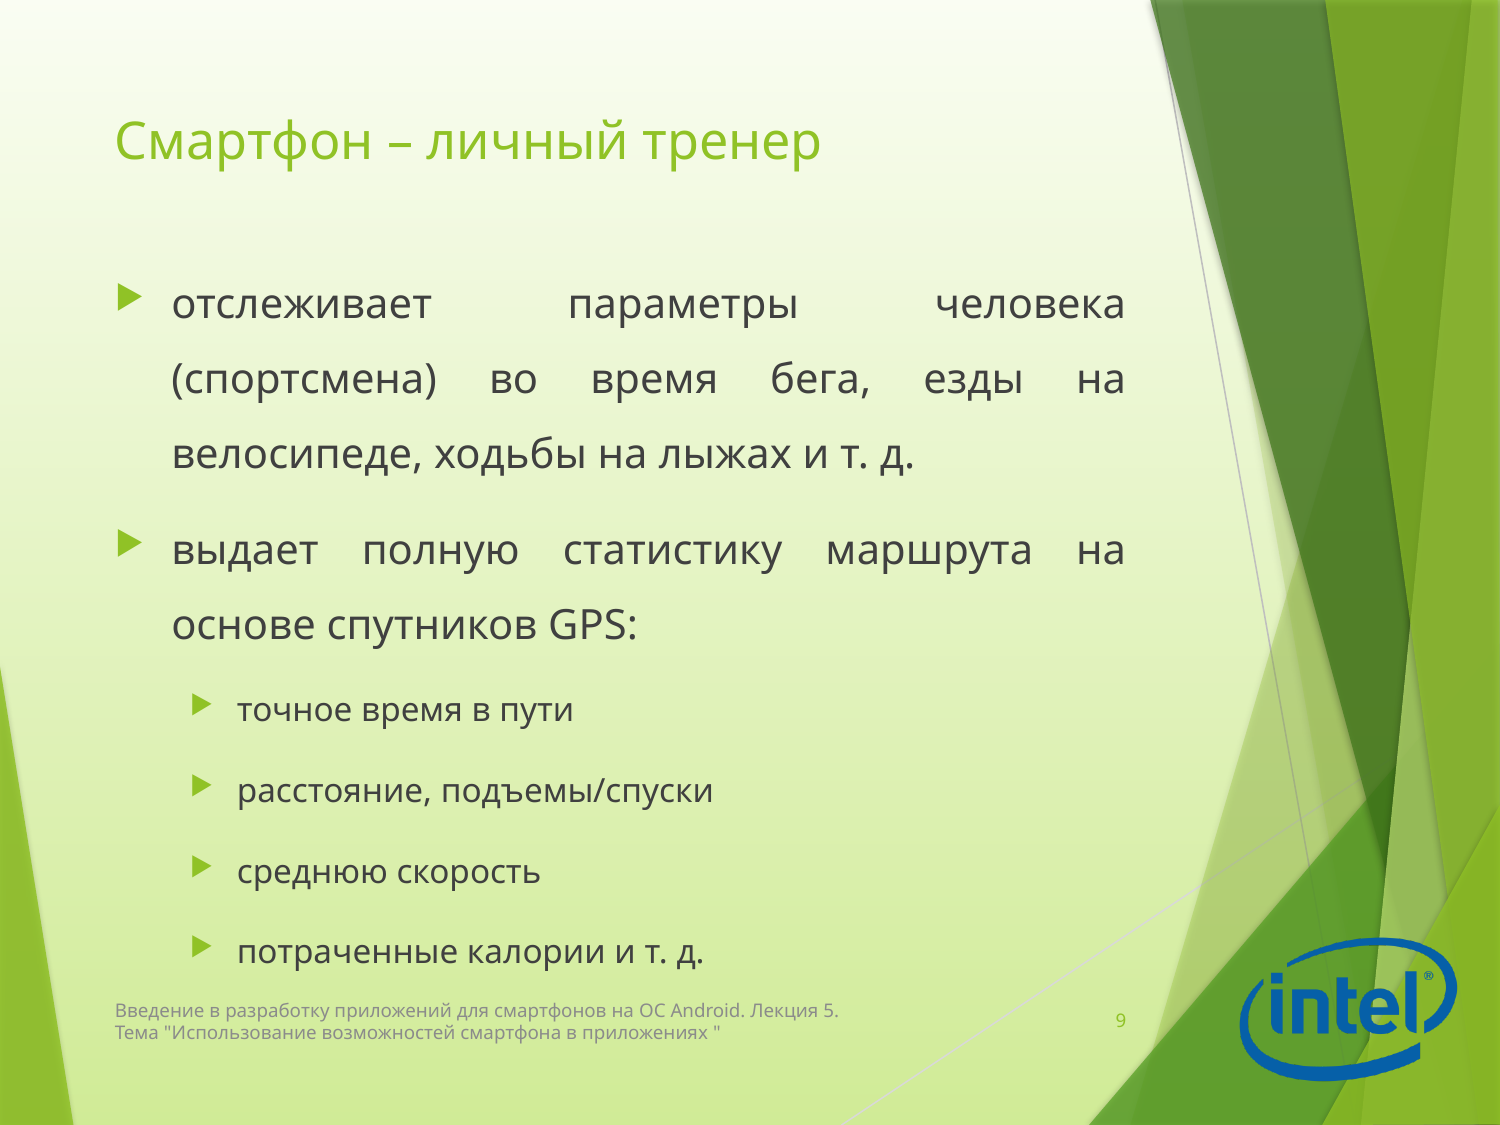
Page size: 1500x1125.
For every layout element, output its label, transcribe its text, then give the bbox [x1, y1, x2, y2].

slide_number 9 [1057, 991, 1142, 1051]
footer Введение в разработку приложений для смартфонов на ОС Android. Лекция 5. Тема "Использование возможностей смартфона в приложениях " [99, 991, 859, 1051]
picture [1195, 893, 1500, 1125]
list отслеживает параметры человека (спортсмена) во время бега, езды на велосипеде, ходьбы на лыжах и т. д. выдает полную статистику маршрута на основе спутников GPS: точное время в пути расстояние, подъемы/спуски среднюю скорость потраченные калории и т. д. [99, 246, 1142, 976]
title Смартфон – личный тренер [99, 99, 1142, 211]
